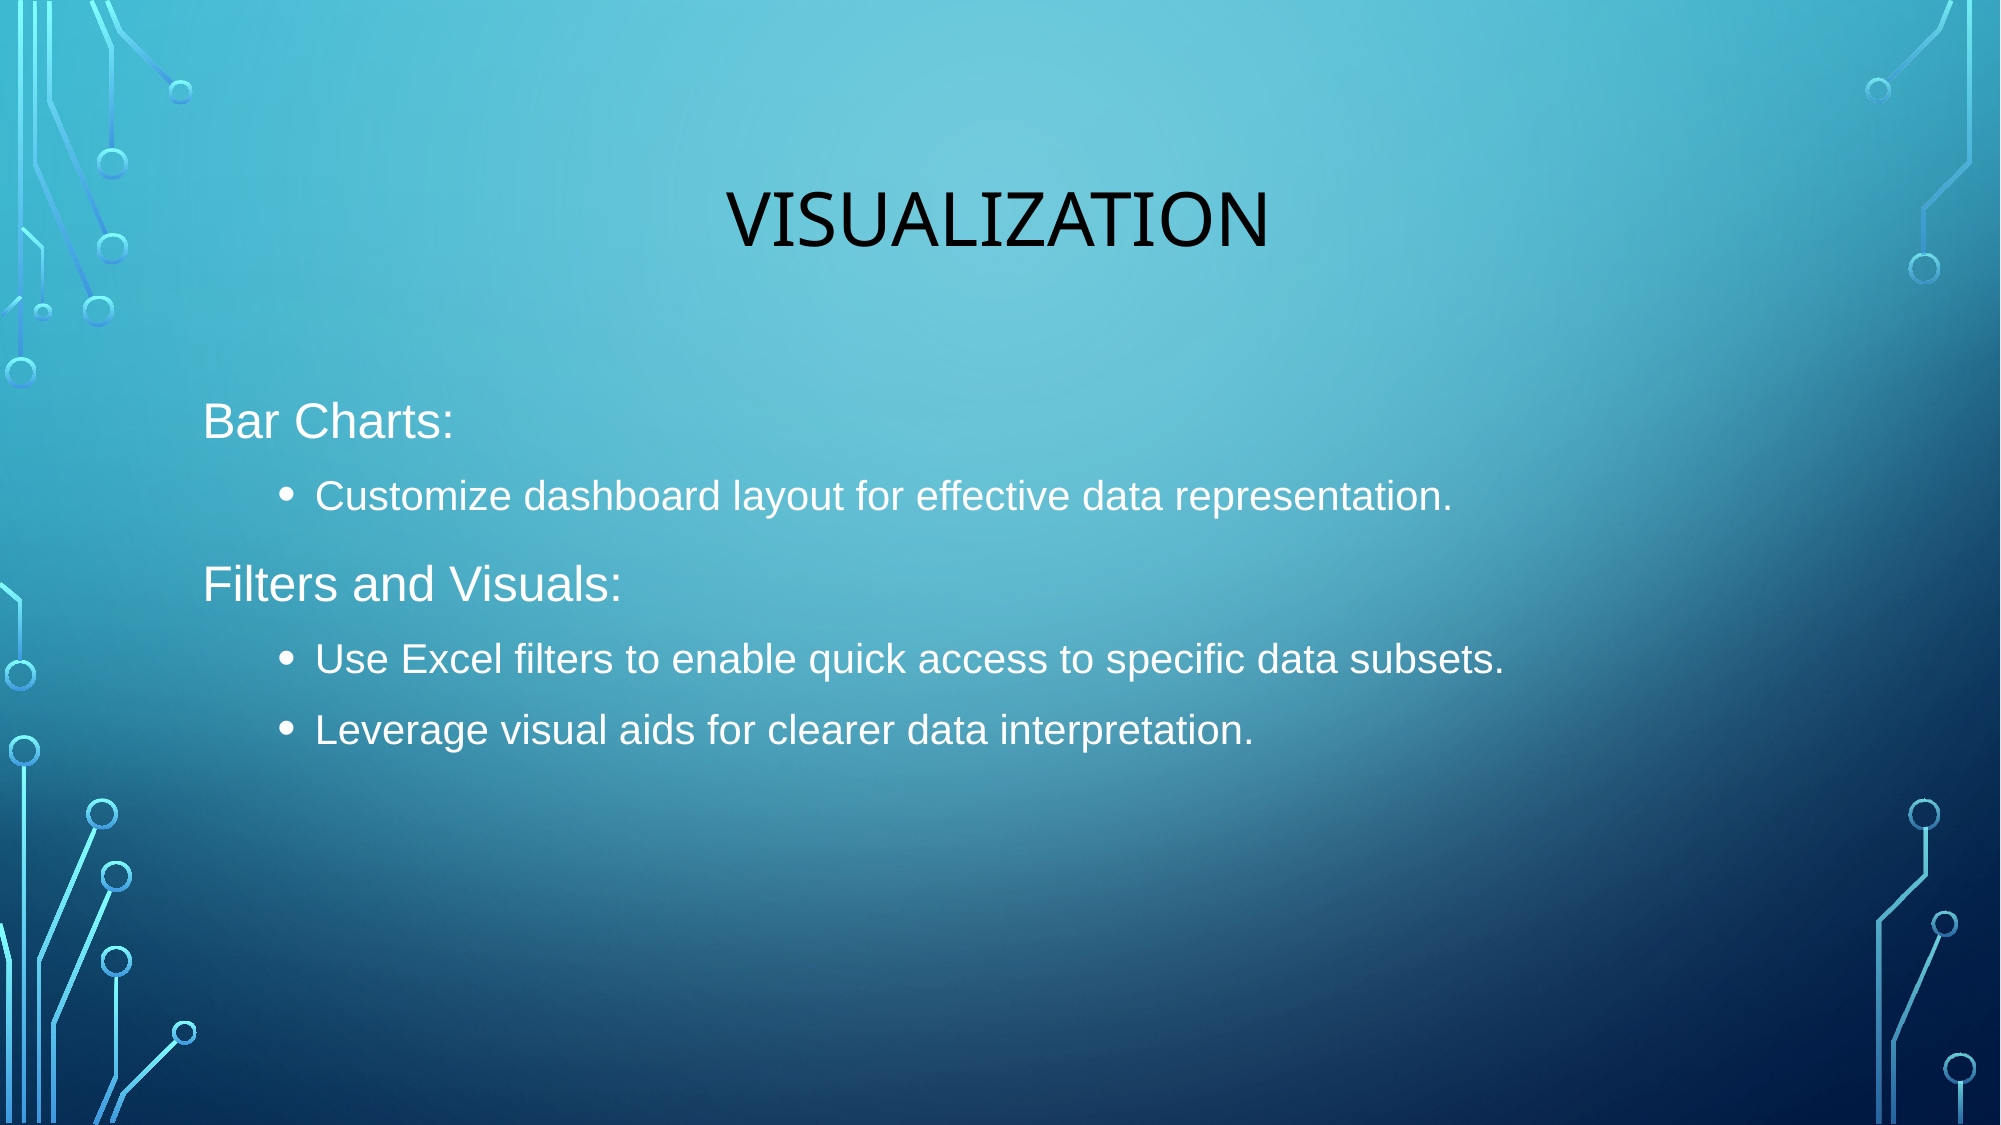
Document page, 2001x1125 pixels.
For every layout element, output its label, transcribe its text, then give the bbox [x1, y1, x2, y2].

title Visualization [187, 101, 1813, 344]
list Bar Charts: Customize dashboard layout for effective data representation. Filters and Visuals: Use Excel filters to enable quick access to specific data subsets. Leverage visual aids for clearer data interpretation. [187, 369, 1813, 950]
